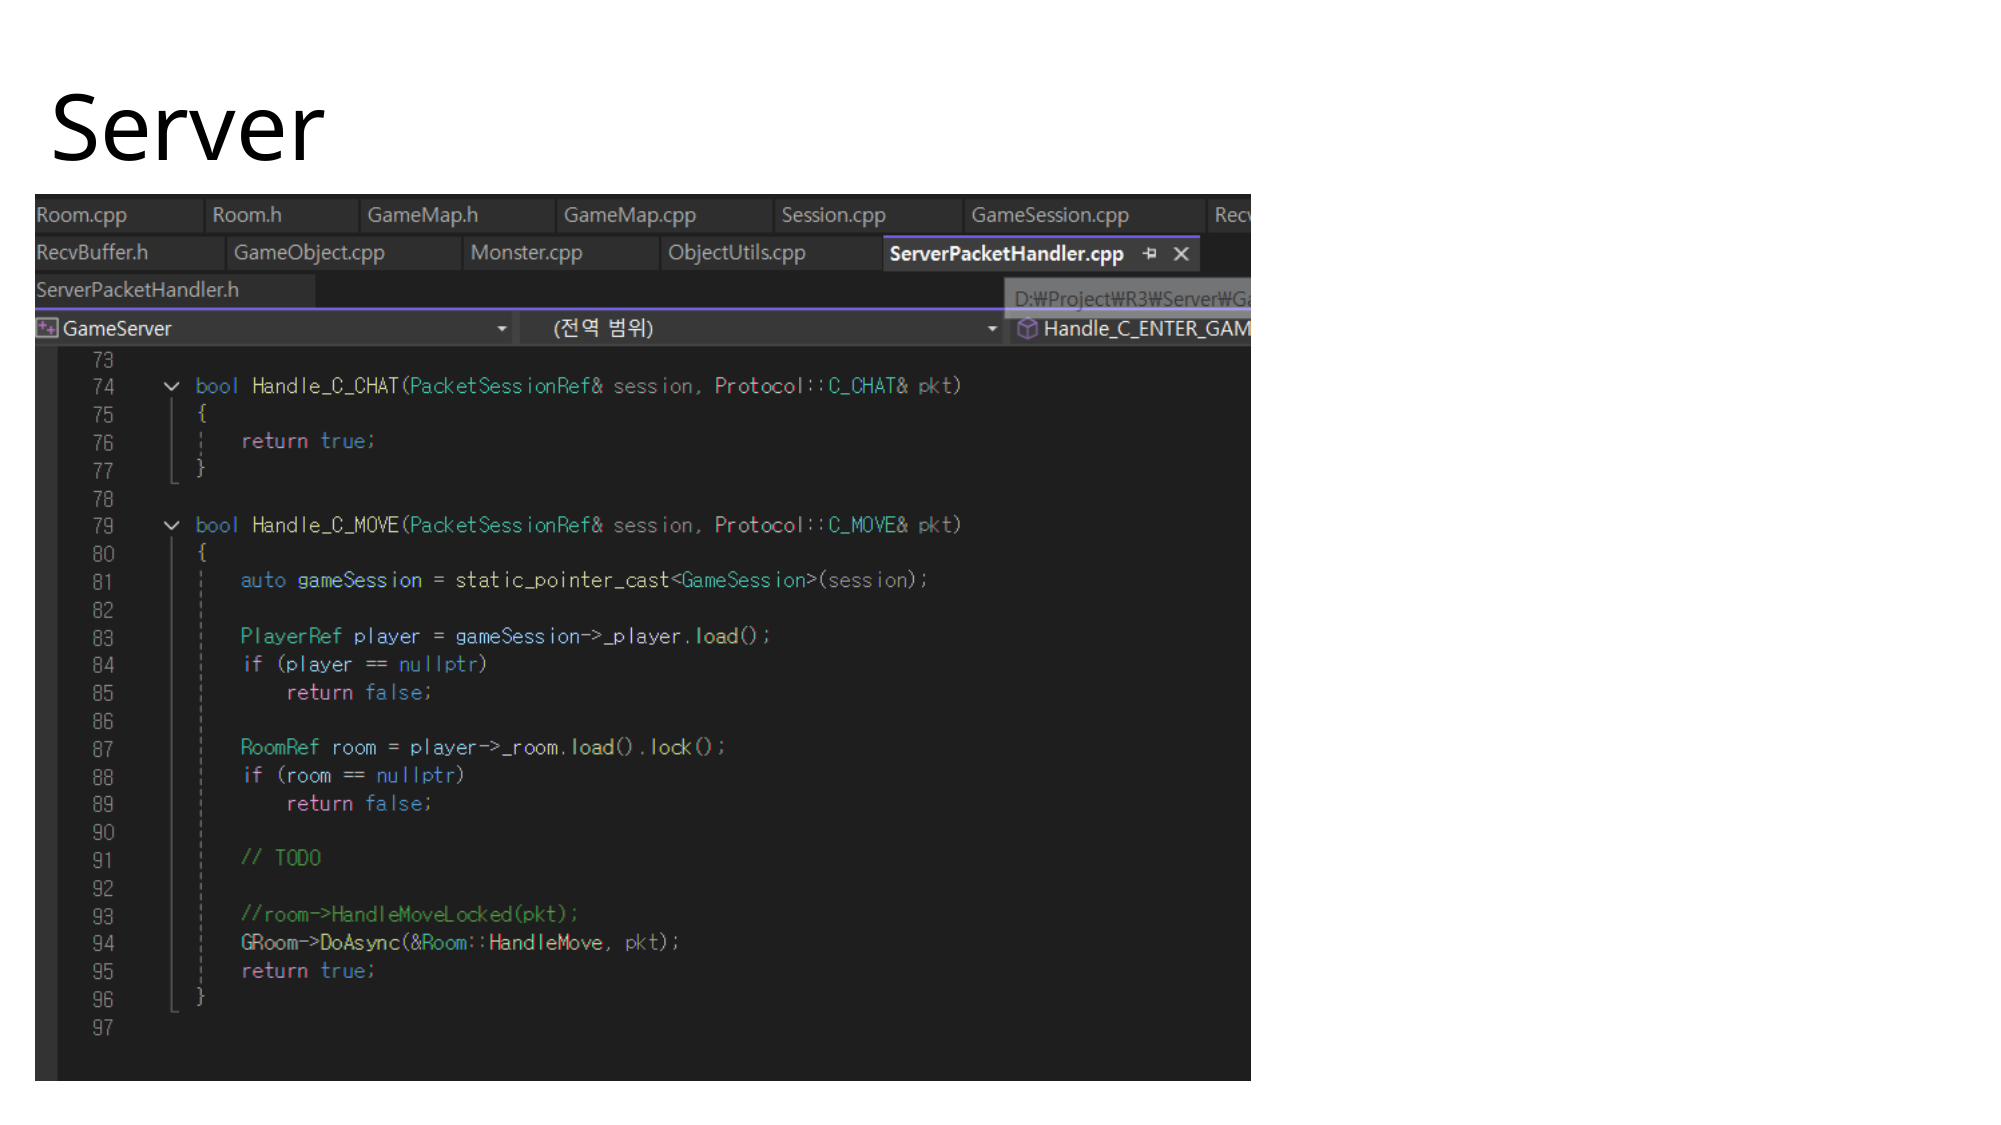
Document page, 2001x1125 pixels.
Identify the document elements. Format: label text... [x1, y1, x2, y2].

picture [34, 194, 1251, 1081]
title Server [35, 67, 1760, 195]
